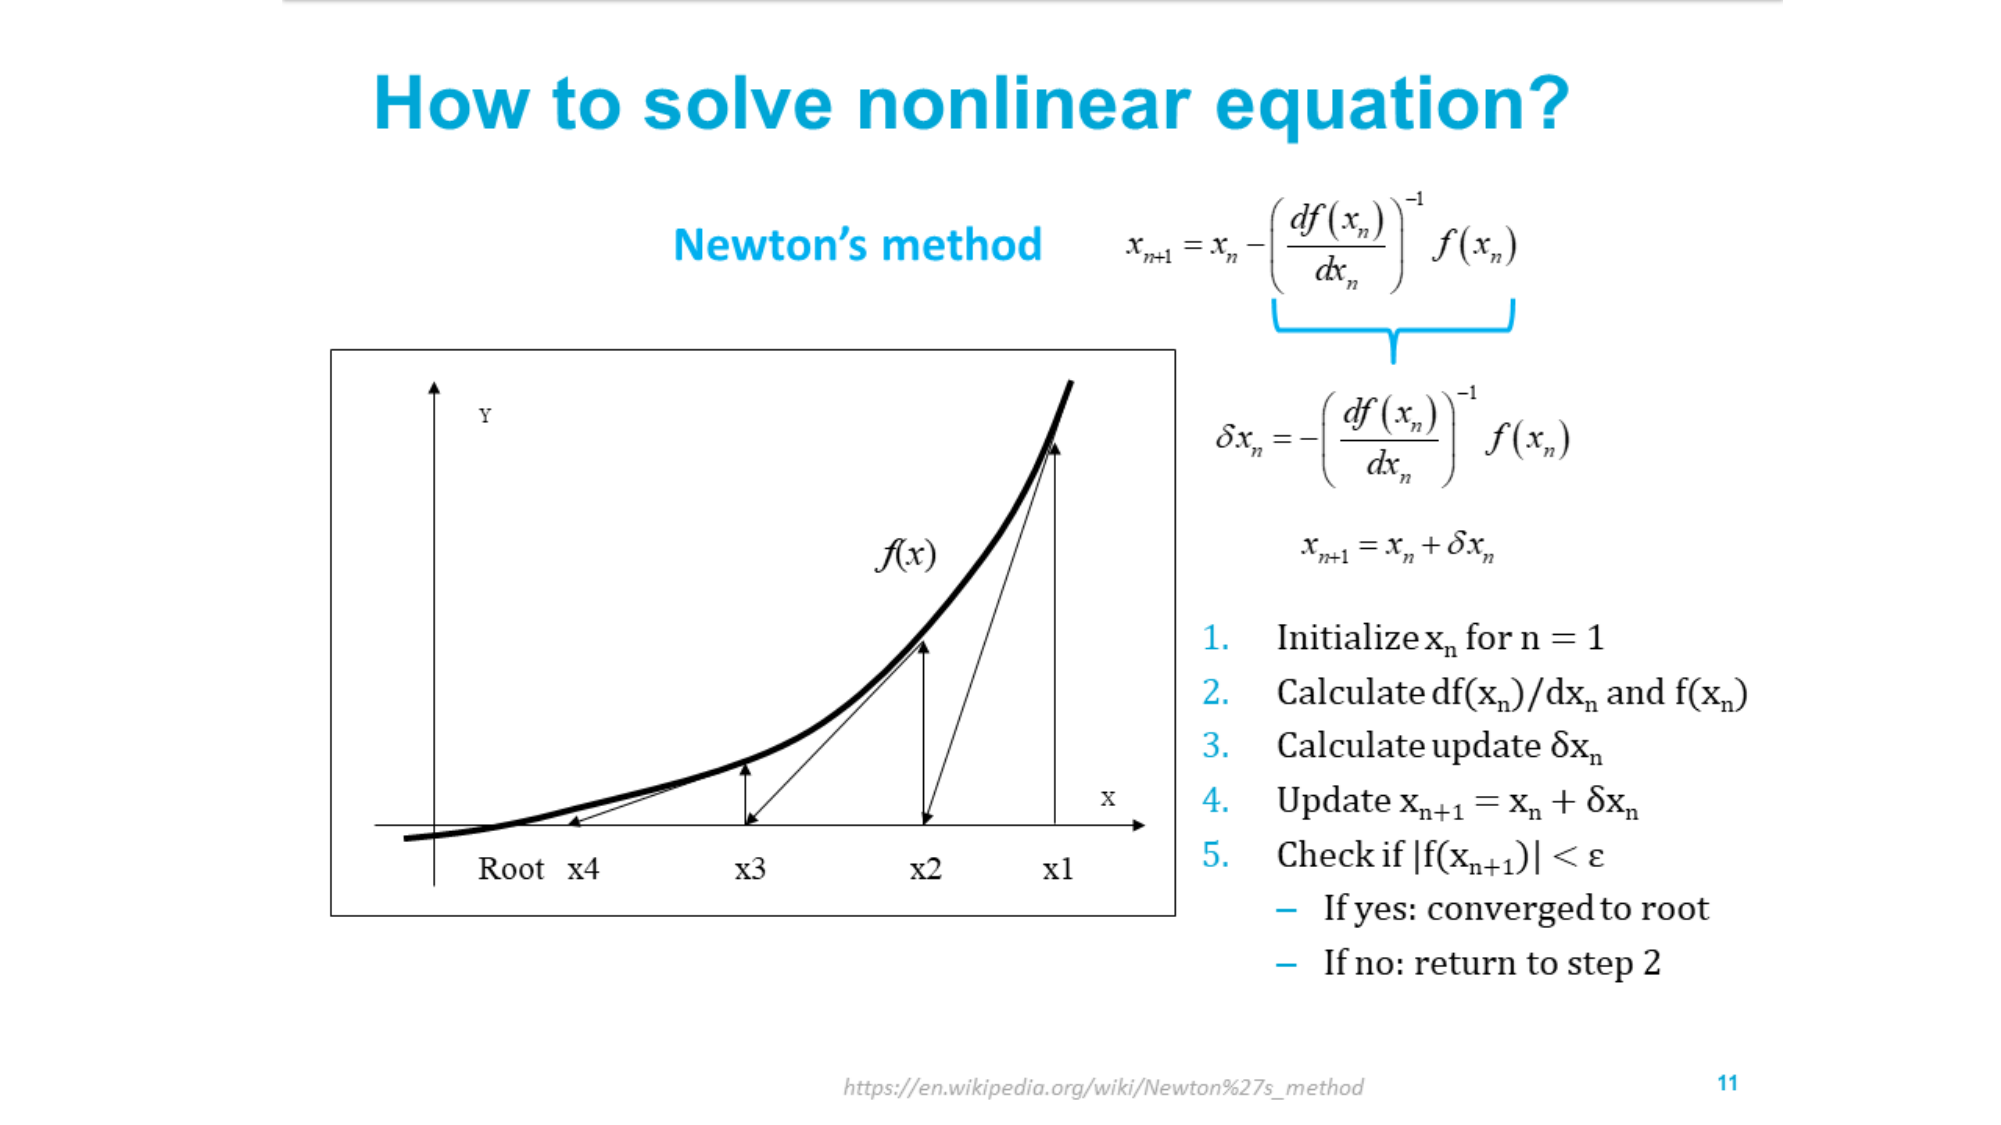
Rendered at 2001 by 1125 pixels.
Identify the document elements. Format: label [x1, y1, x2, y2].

list [282, 0, 1783, 1125]
